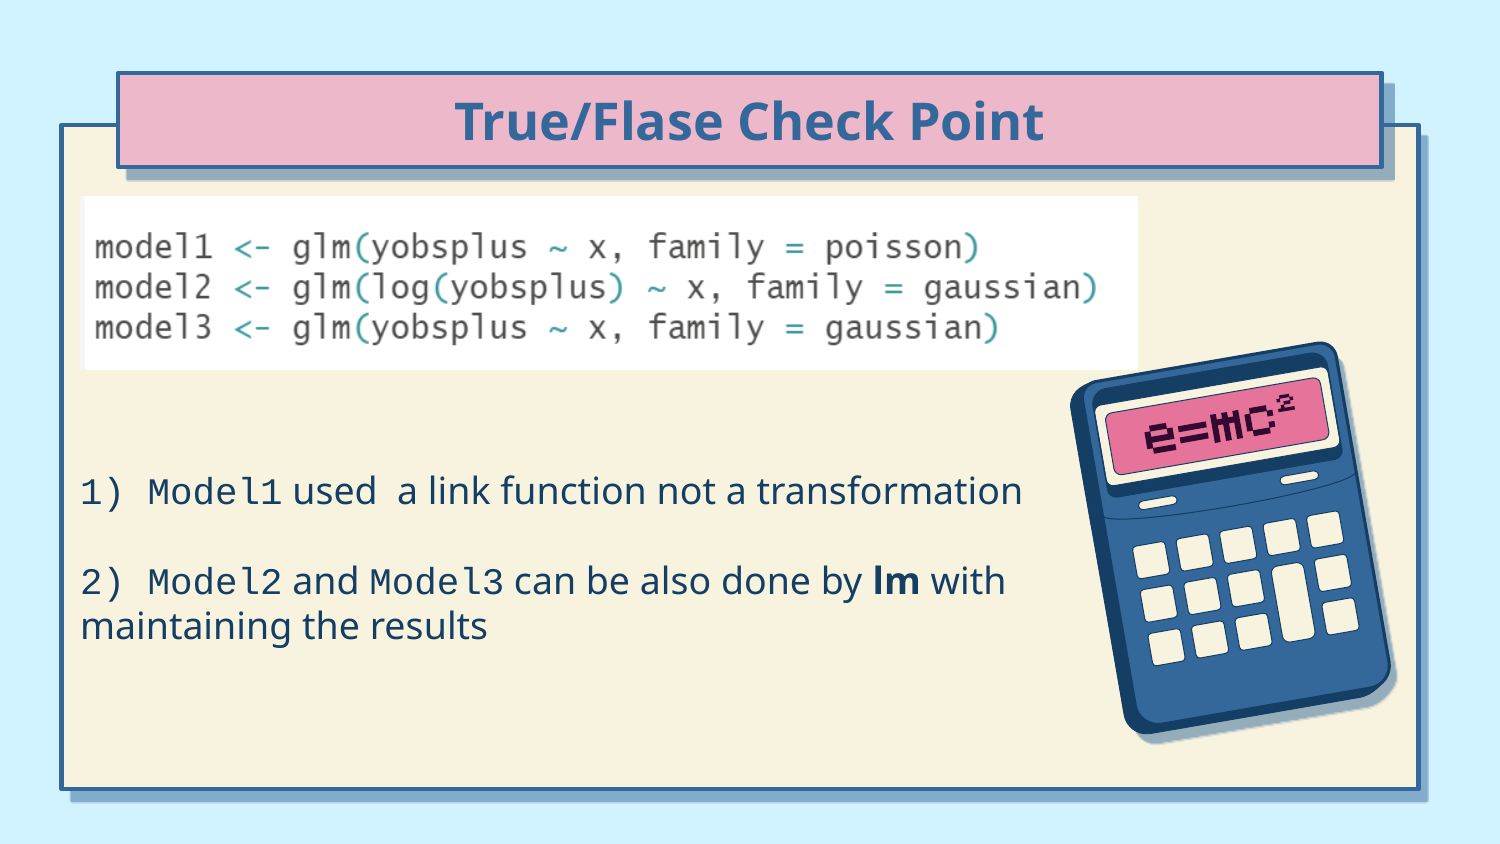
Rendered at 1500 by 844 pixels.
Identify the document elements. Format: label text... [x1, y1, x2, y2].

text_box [1085, 353, 1376, 724]
subtitle 1) Model1 used a link function not a transformation 2) Model2 and Model3 can be also done by lm with maintaining the results [65, 451, 1080, 687]
title True/Flase Check Point [116, 71, 1384, 169]
picture [80, 196, 1138, 370]
